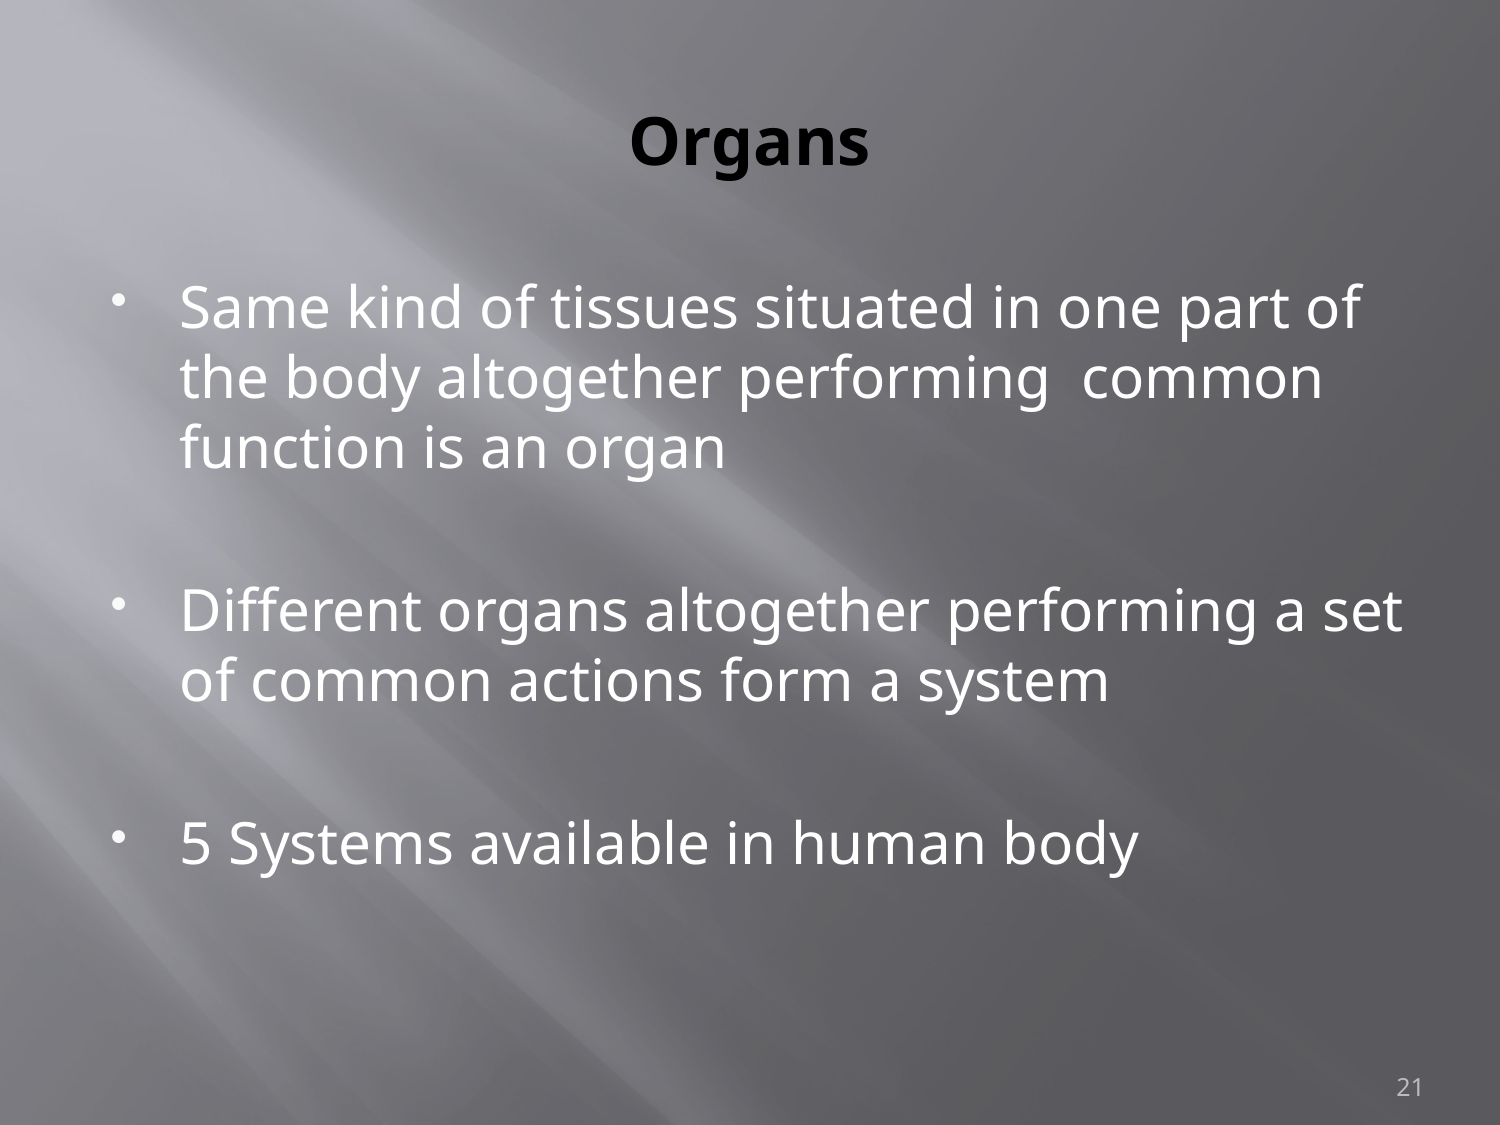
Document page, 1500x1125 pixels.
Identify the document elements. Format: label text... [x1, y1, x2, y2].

list Same kind of tissues situated in one part of the body altogether performing common function is an organ Different organs altogether performing a set of common actions form a system 5 Systems available in human body [75, 262, 1425, 1035]
slide_number 21 [1299, 1052, 1425, 1113]
title Organs [75, 45, 1425, 233]
